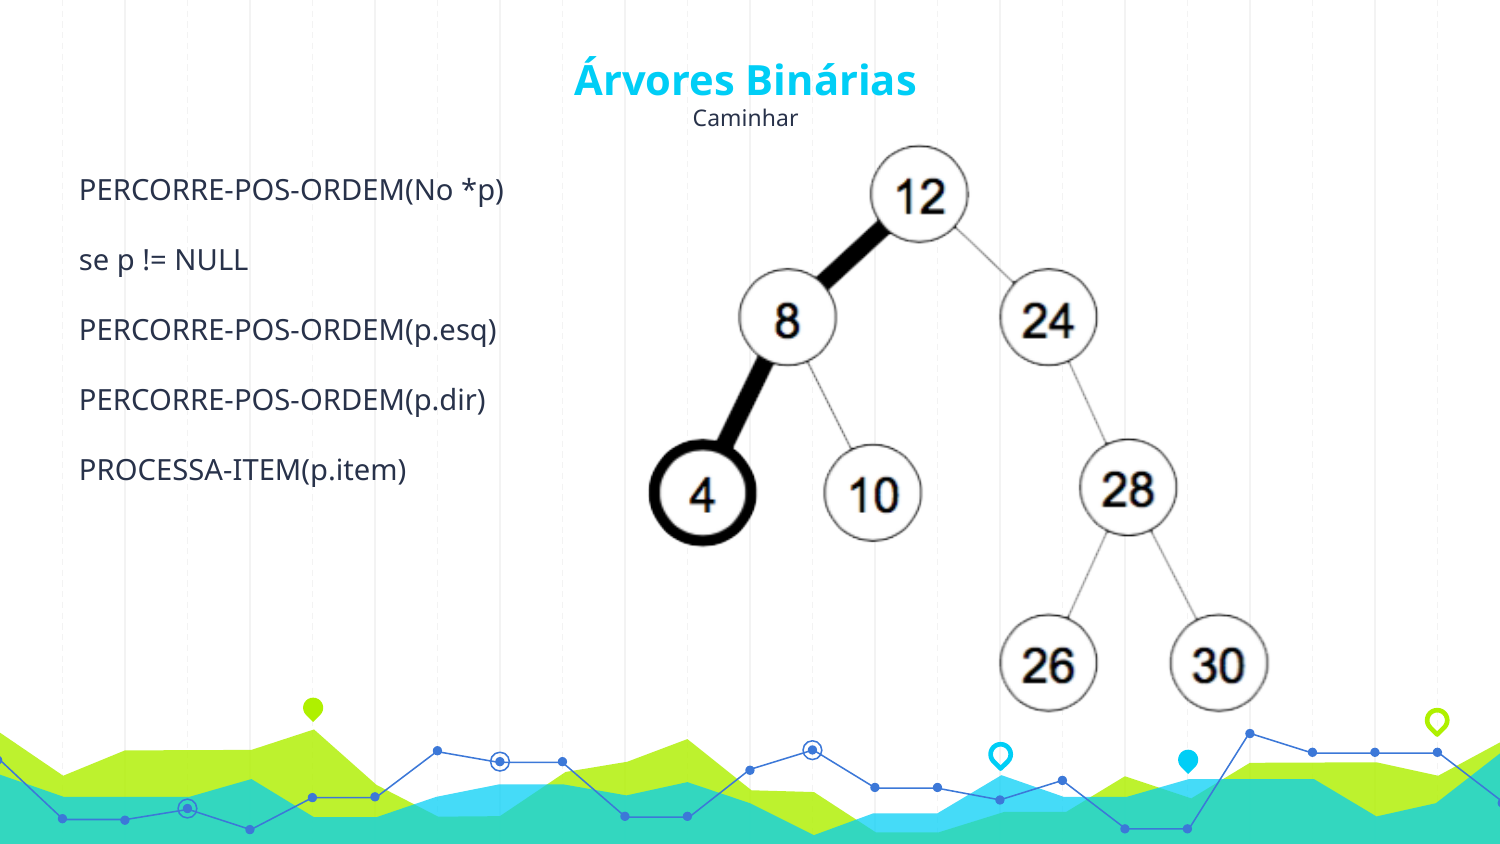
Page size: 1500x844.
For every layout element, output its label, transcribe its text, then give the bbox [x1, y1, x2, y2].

picture [522, 131, 1415, 729]
title Árvores Binárias Caminhar [171, 28, 1320, 147]
text_box PERCORRE-POS-ORDEM(No *p) se p != NULL PERCORRE-POS-ORDEM(p.esq) PERCORRE-POS-ORDEM(p.dir) PROCESSA-ITEM(p.item) [26, 156, 748, 742]
